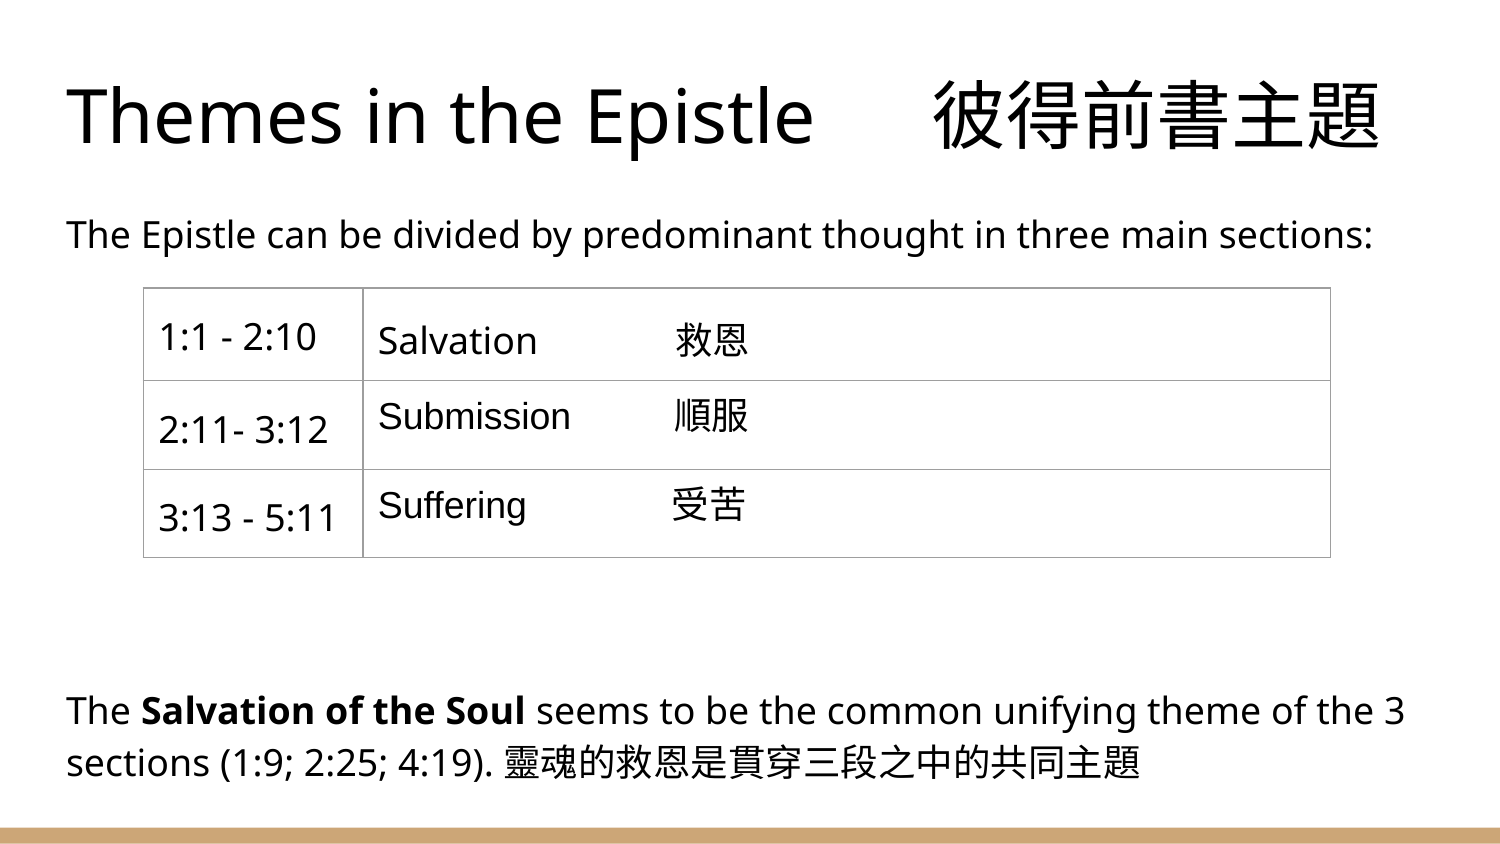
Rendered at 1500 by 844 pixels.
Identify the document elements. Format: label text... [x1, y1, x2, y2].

table_header Salvation 救恩 [364, 289, 1330, 380]
table_cell 3:13 - 5:11 [144, 470, 362, 557]
title Themes in the Epistle 彼得前書主題 [51, 37, 1449, 174]
table_header 1:1 - 2:10 [144, 289, 362, 380]
list The Epistle can be divided by predominant thought in three main sections: The Salvation of the Soul seems to be the common unifying theme of the 3 sections (1:9; 2:25; 4:19).靈魂的救恩是貫穿三段之中的共同主題 [51, 189, 1449, 819]
table_cell Submission 順服 [364, 381, 1330, 469]
table_cell Suffering 受苦 [364, 470, 1330, 557]
table_cell 2:11- 3:12 [144, 381, 362, 469]
